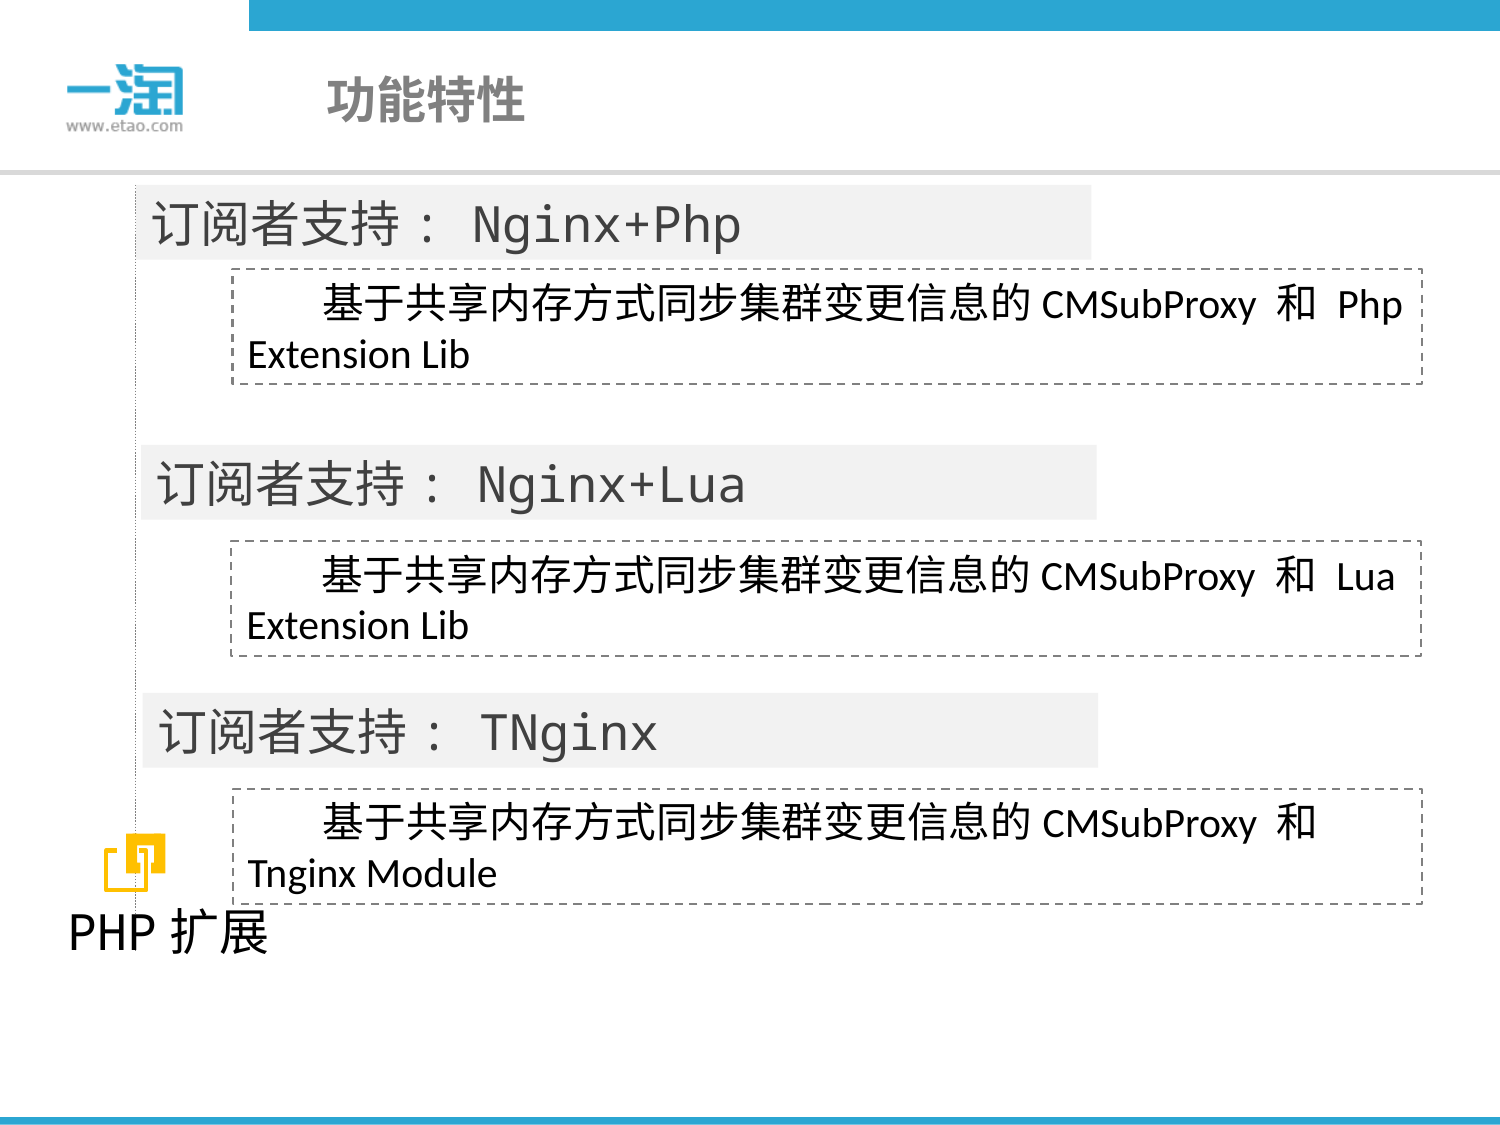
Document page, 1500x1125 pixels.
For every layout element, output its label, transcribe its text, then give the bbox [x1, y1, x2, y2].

text_box 基于共享内存方式同步集群变更信息的CMSubProxy 和 Php Extension Lib [232, 269, 1422, 384]
text_box 基于共享内存方式同步集群变更信息的CMSubProxy 和 Lua Extension Lib [231, 540, 1421, 656]
text_box 订阅者支持: Nginx+Php [137, 184, 1092, 260]
text_box 订阅者支持: Nginx+Lua [141, 444, 1097, 520]
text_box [105, 833, 166, 891]
title 功能特性 [138, 4, 715, 184]
text_box 基于共享内存方式同步集群变更信息的CMSubProxy 和 Tnginx Module [232, 788, 1423, 904]
text_box 订阅者支持: TNginx [142, 692, 1099, 768]
picture [41, 44, 138, 153]
text_box PHP扩展 [53, 893, 290, 968]
